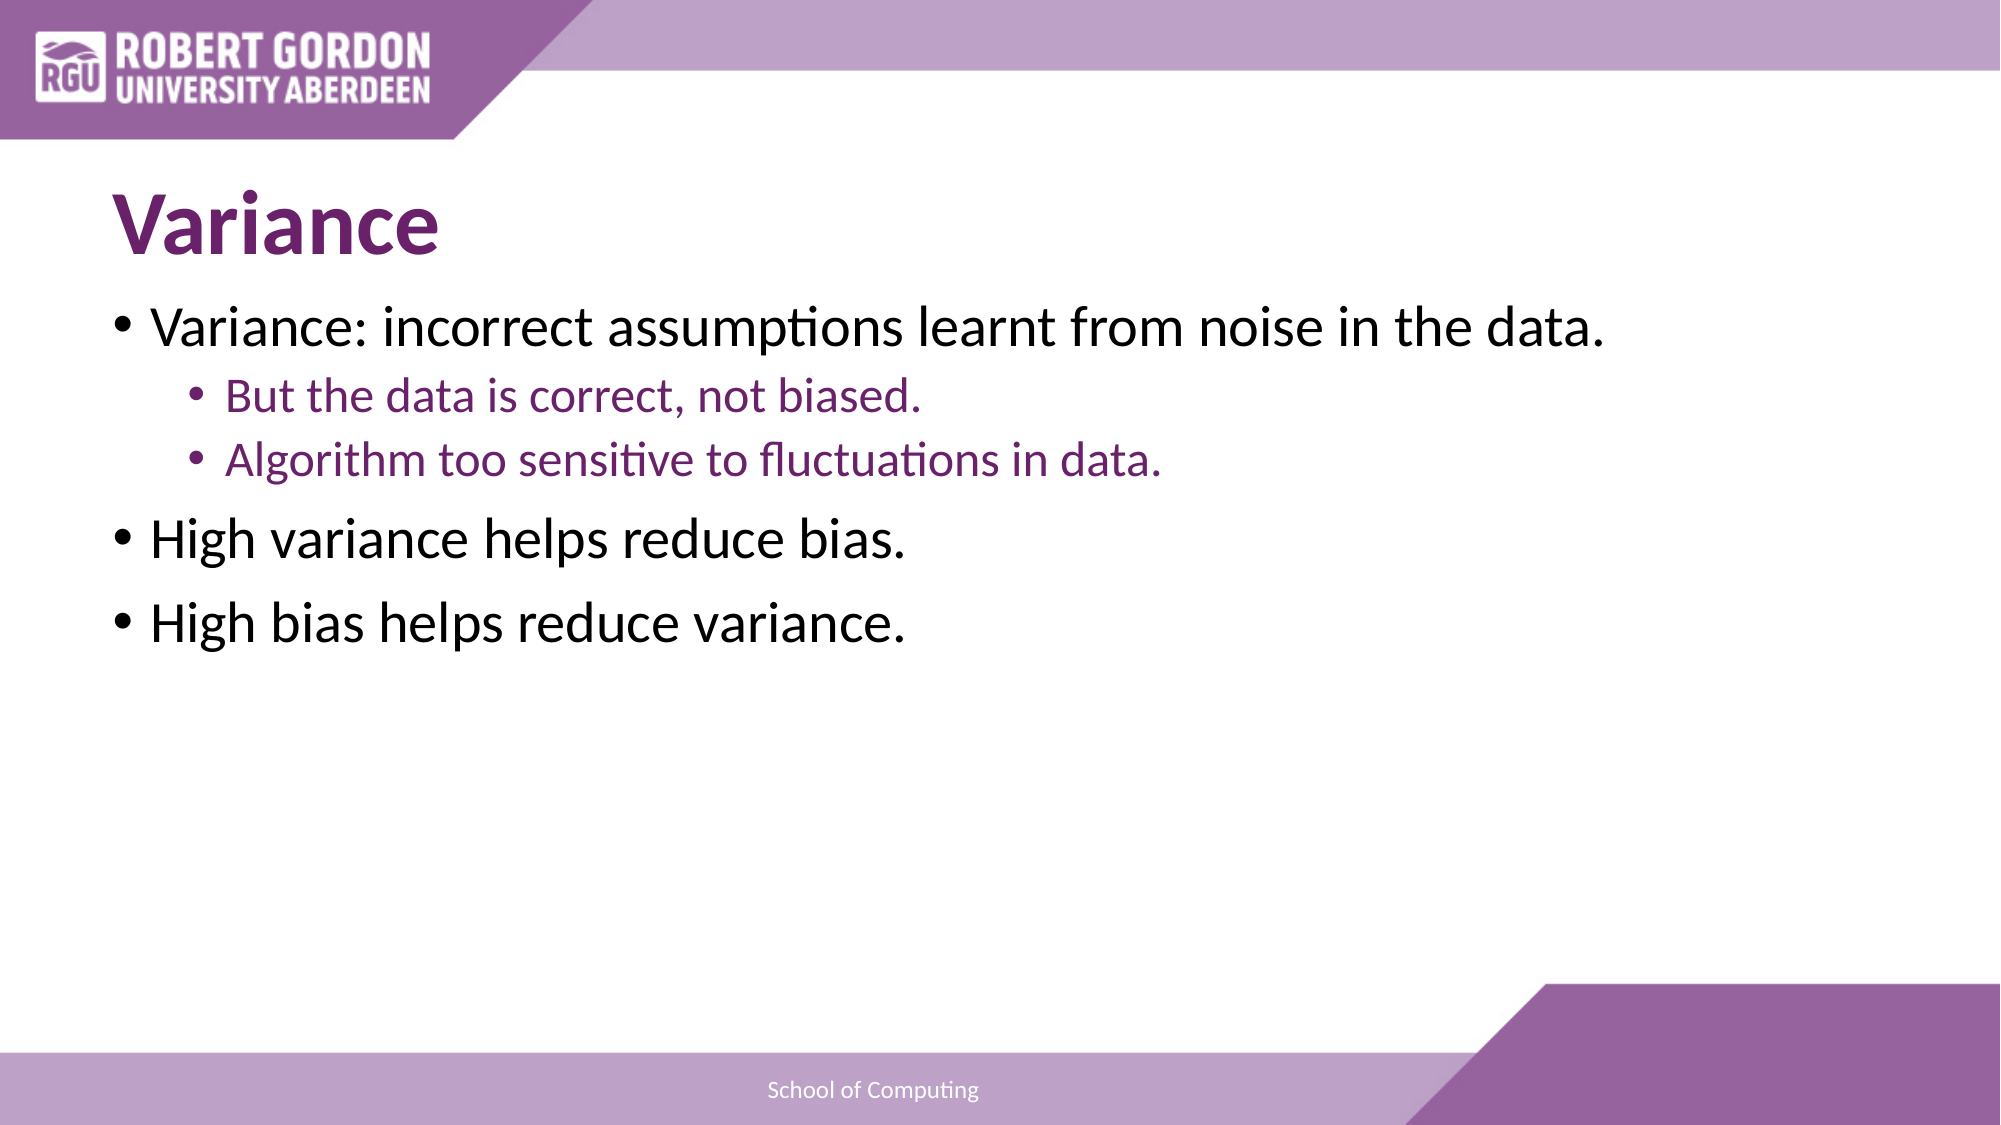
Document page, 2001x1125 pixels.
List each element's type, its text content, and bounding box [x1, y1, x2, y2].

list Variance: incorrect assumptions learnt from noise in the data. But the data is correct, not biased. Algorithm too sensitive to fluctuations in data. High variance helps reduce bias. High bias helps reduce variance. [97, 288, 1823, 954]
title Variance [97, 168, 1823, 288]
footer School of Computing [284, 1058, 1463, 1119]
picture [0, 0, 2000, 1125]
